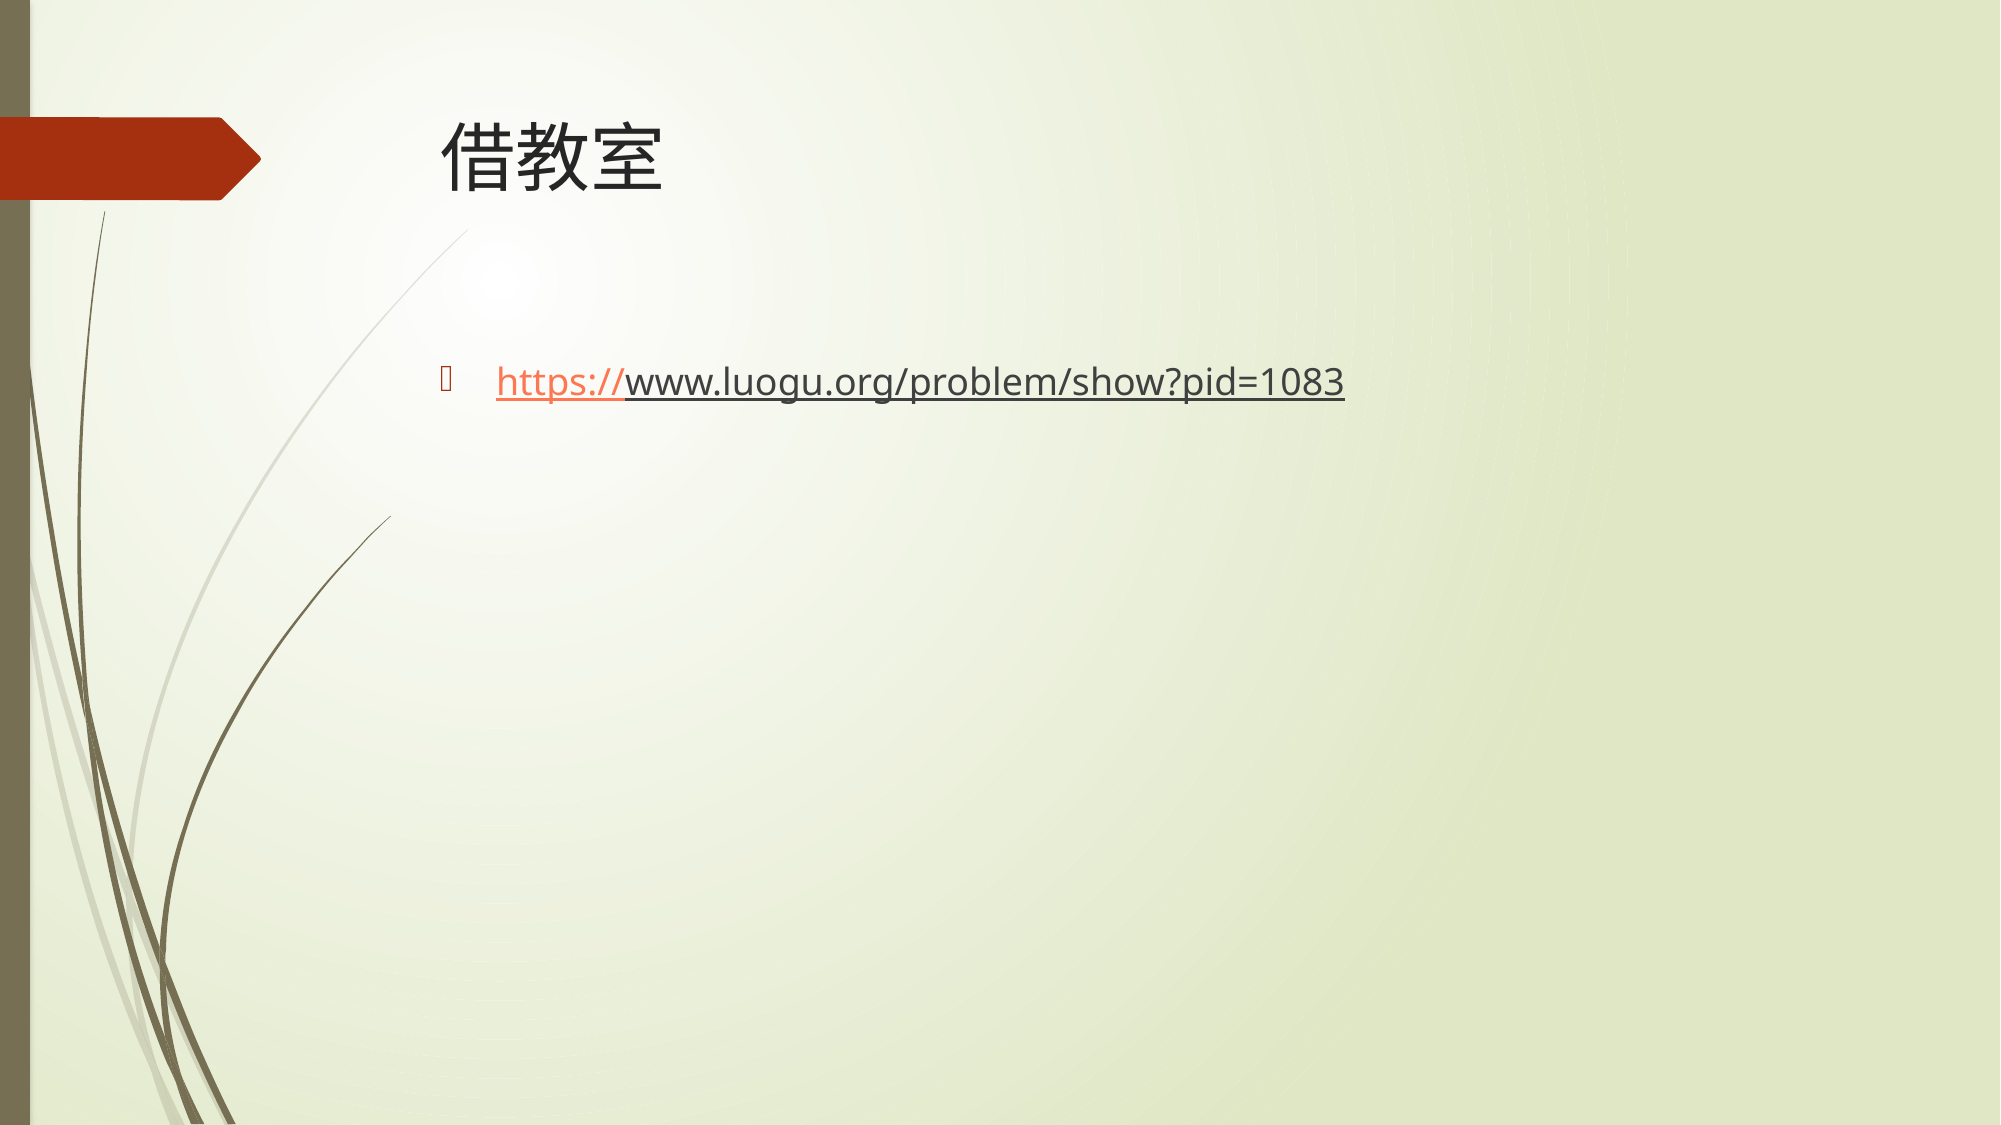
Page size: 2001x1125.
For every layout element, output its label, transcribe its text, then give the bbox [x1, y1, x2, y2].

list https://www.luogu.org/problem/show?pid=1083 [424, 350, 1888, 970]
title 借教室 [425, 102, 1888, 313]
